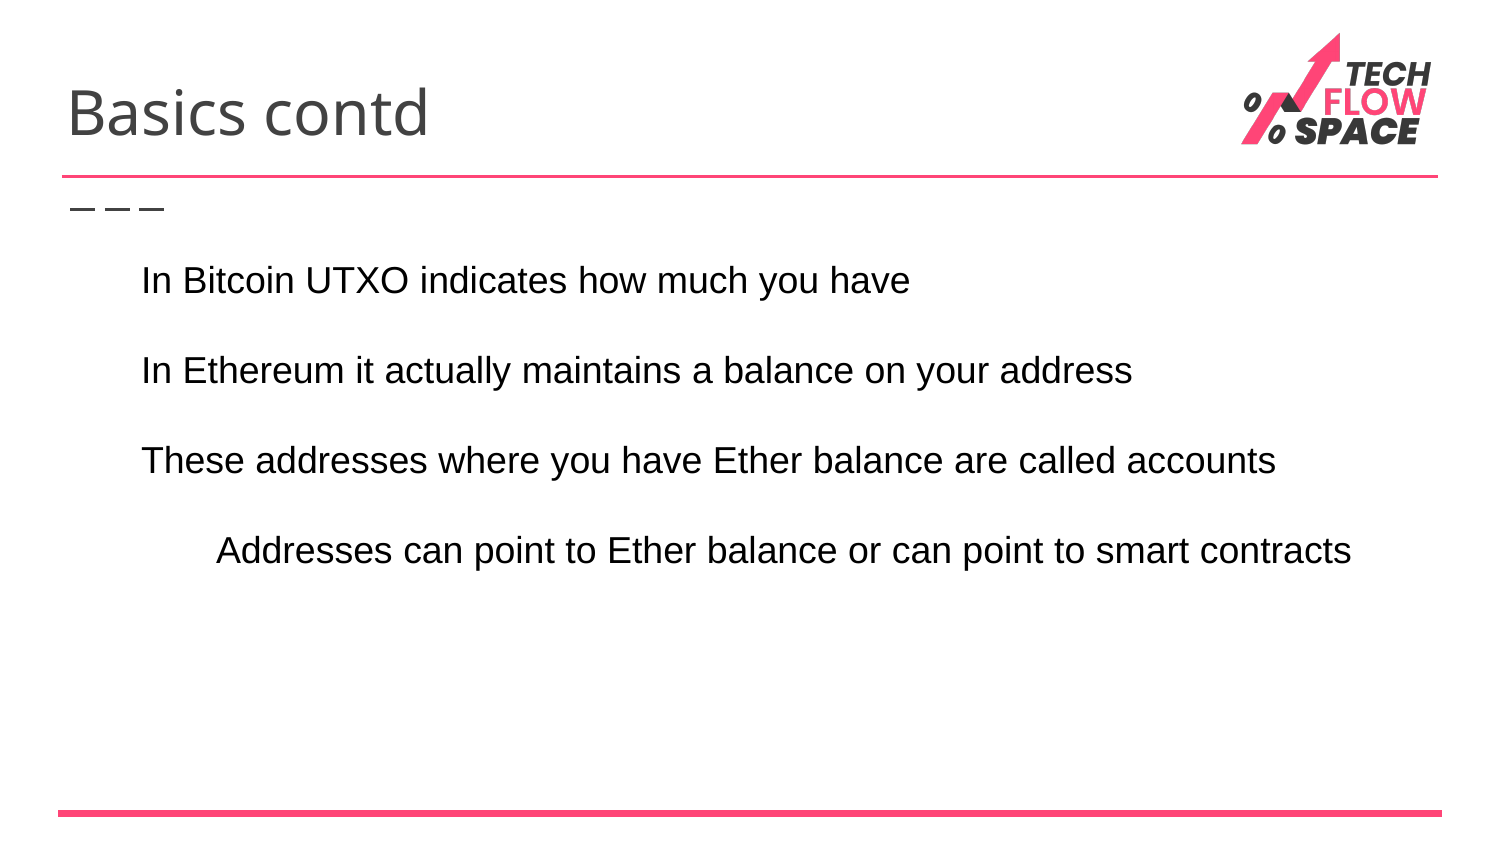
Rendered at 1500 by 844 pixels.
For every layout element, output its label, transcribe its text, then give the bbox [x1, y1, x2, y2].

picture [1212, 14, 1460, 163]
list In Bitcoin UTXO indicates how much you have In Ethereum it actually maintains a balance on your address These addresses where you have Ether balance are called accounts Addresses can point to Ether balance or can point to smart contracts [51, 240, 1449, 814]
title Basics contd [51, 42, 1077, 163]
